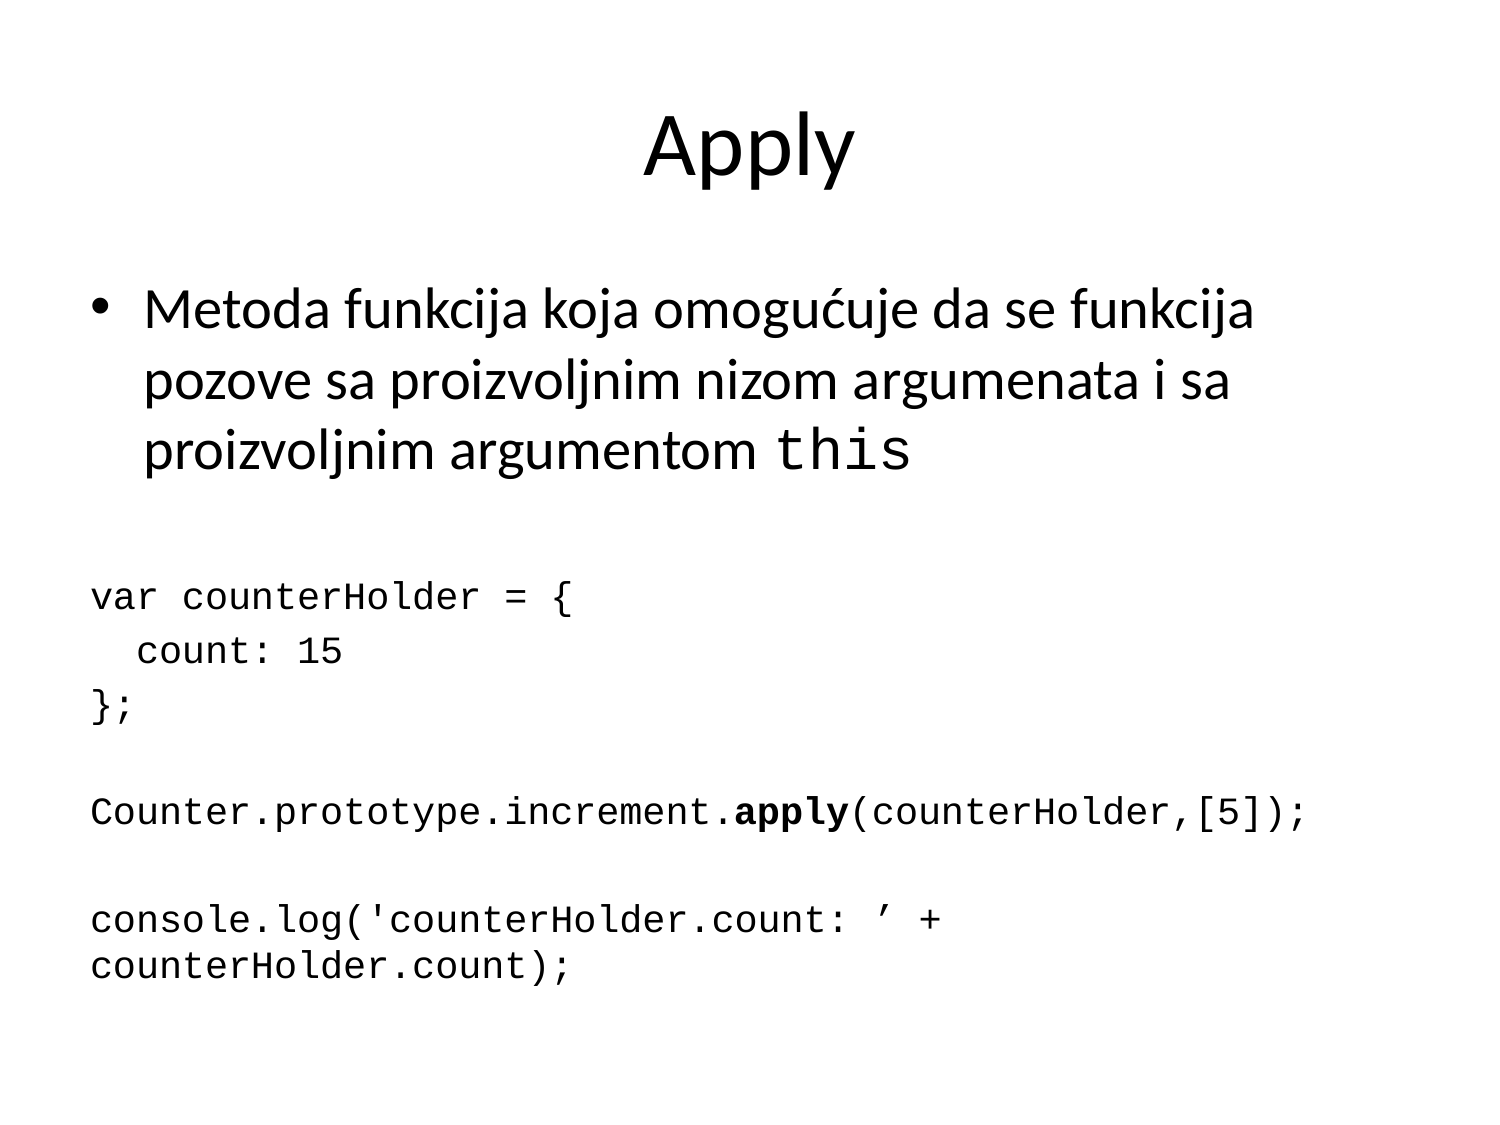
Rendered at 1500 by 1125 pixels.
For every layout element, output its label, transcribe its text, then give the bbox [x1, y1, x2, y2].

list Metoda funkcija koja omogućuje da se funkcija pozove sa proizvoljnim nizom argumenata i sa proizvoljnim argumentom this var counterHolder = { count: 15 }; Counter.prototype.increment.apply(counterHolder,[5]); console.log('counterHolder.count: ’ + counterHolder.count); [75, 262, 1425, 1005]
title Apply [75, 45, 1425, 233]
